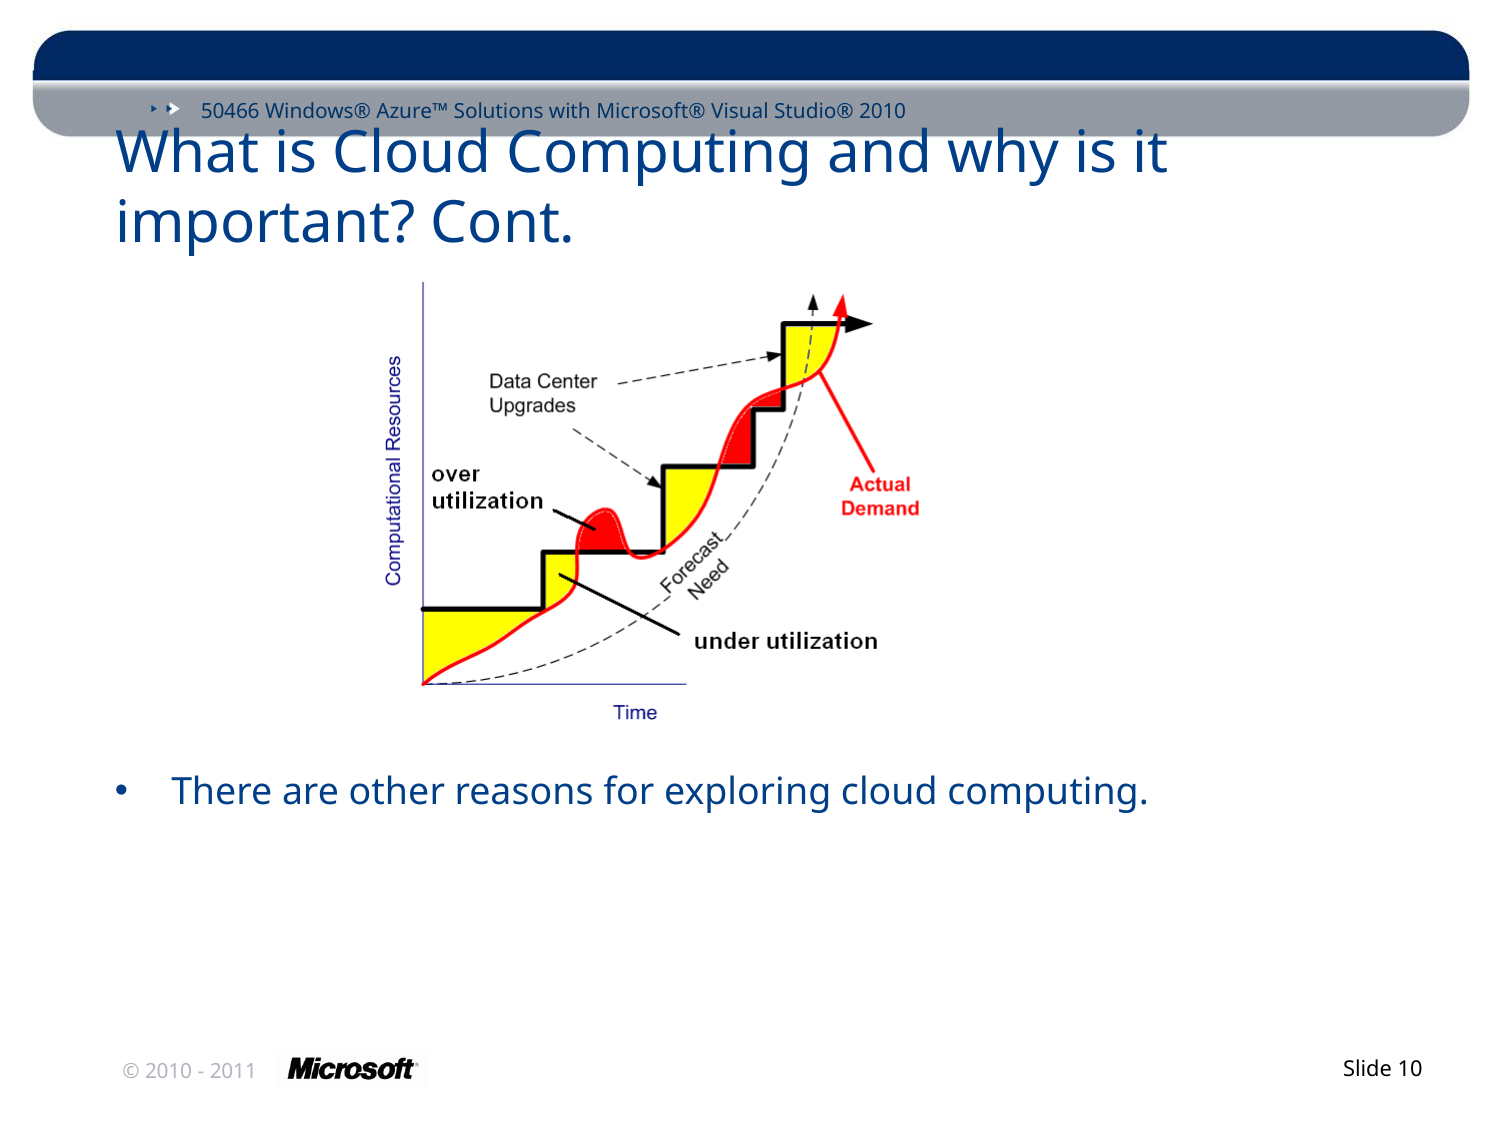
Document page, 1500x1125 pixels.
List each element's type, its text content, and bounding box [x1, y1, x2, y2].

picture [379, 280, 1138, 725]
title What is Cloud Computing and why is it important? Cont. [100, 143, 1433, 262]
picture [275, 1050, 429, 1088]
picture [0, 1, 1500, 159]
list There are other reasons for exploring cloud computing. [99, 287, 1433, 1025]
